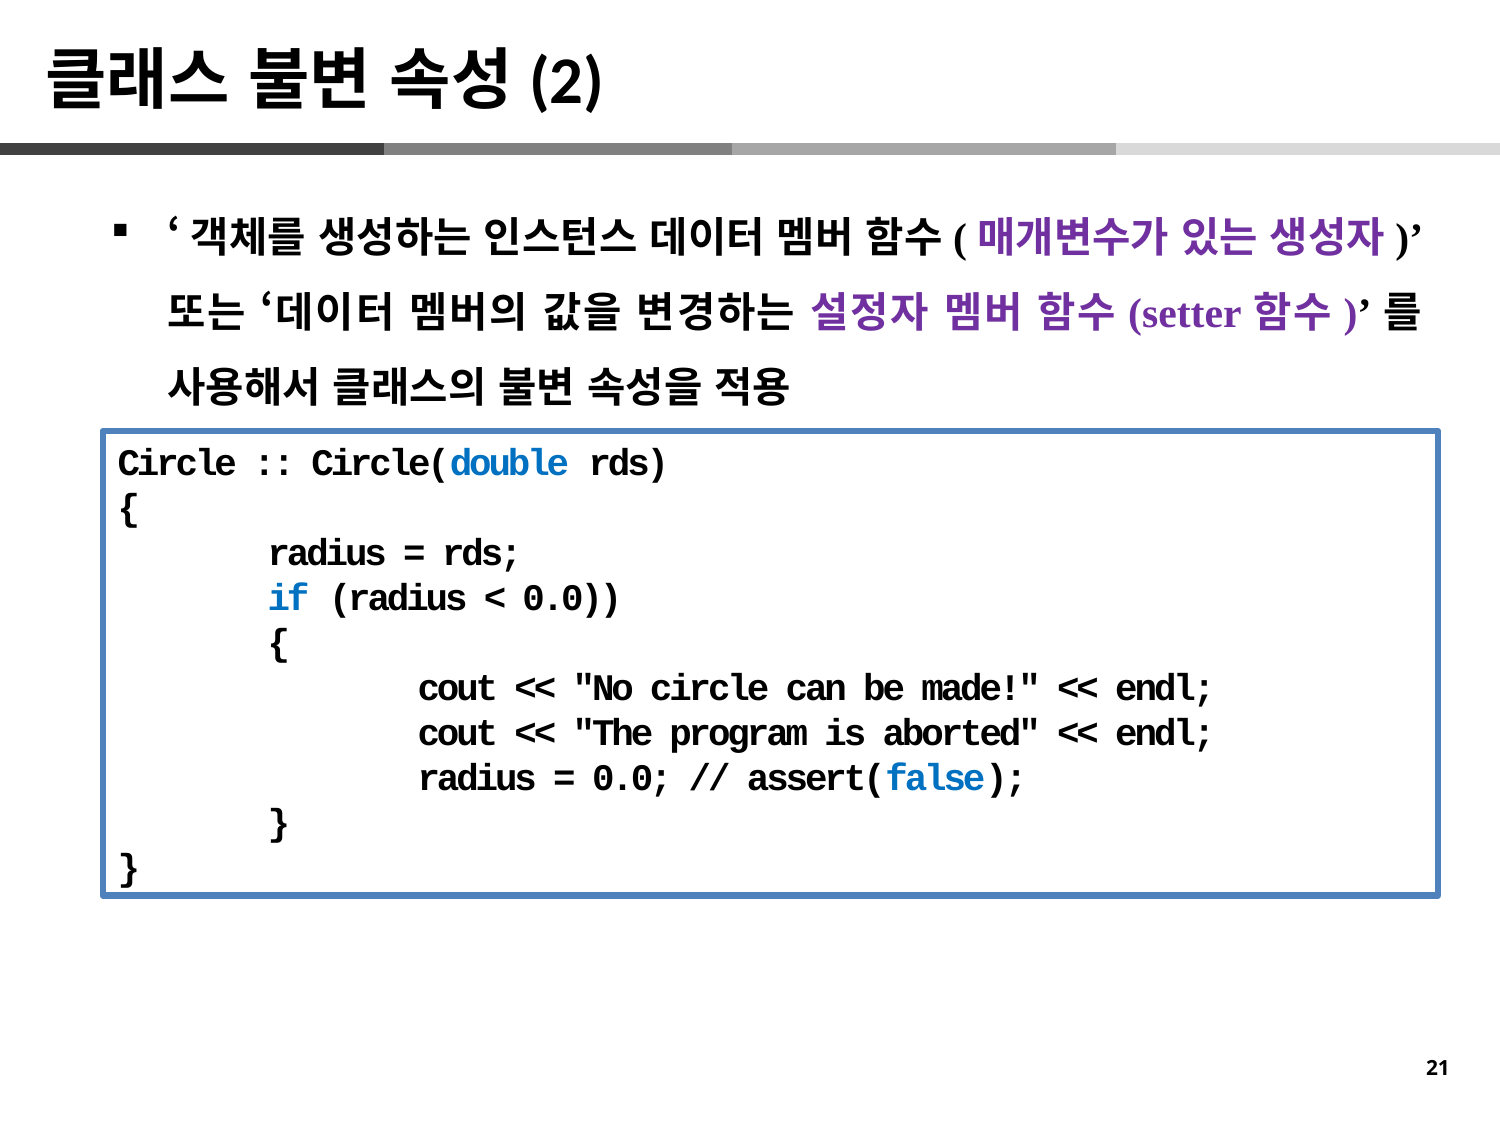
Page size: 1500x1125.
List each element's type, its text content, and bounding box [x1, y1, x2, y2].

text_box ‘객체를 생성하는 인스턴스 데이터 멤버 함수(매개변수가 있는 생성자)’ 또는 ‘데이터 멤버의 값을 변경하는 설정자 멤버 함수(setter함수)’를 사용해서 클래스의 불변 속성을 적용 [96, 178, 1437, 419]
text_box 클래스 불변 속성(2) [30, 29, 1226, 125]
text_box Circle :: Circle(double rds) { radius = rds; if (radius < 0.0)) { cout << "No circle can be made!" << endl; cout << "The program is aborted" << endl; radius = 0.0; // assert(false); } } [102, 430, 1439, 896]
